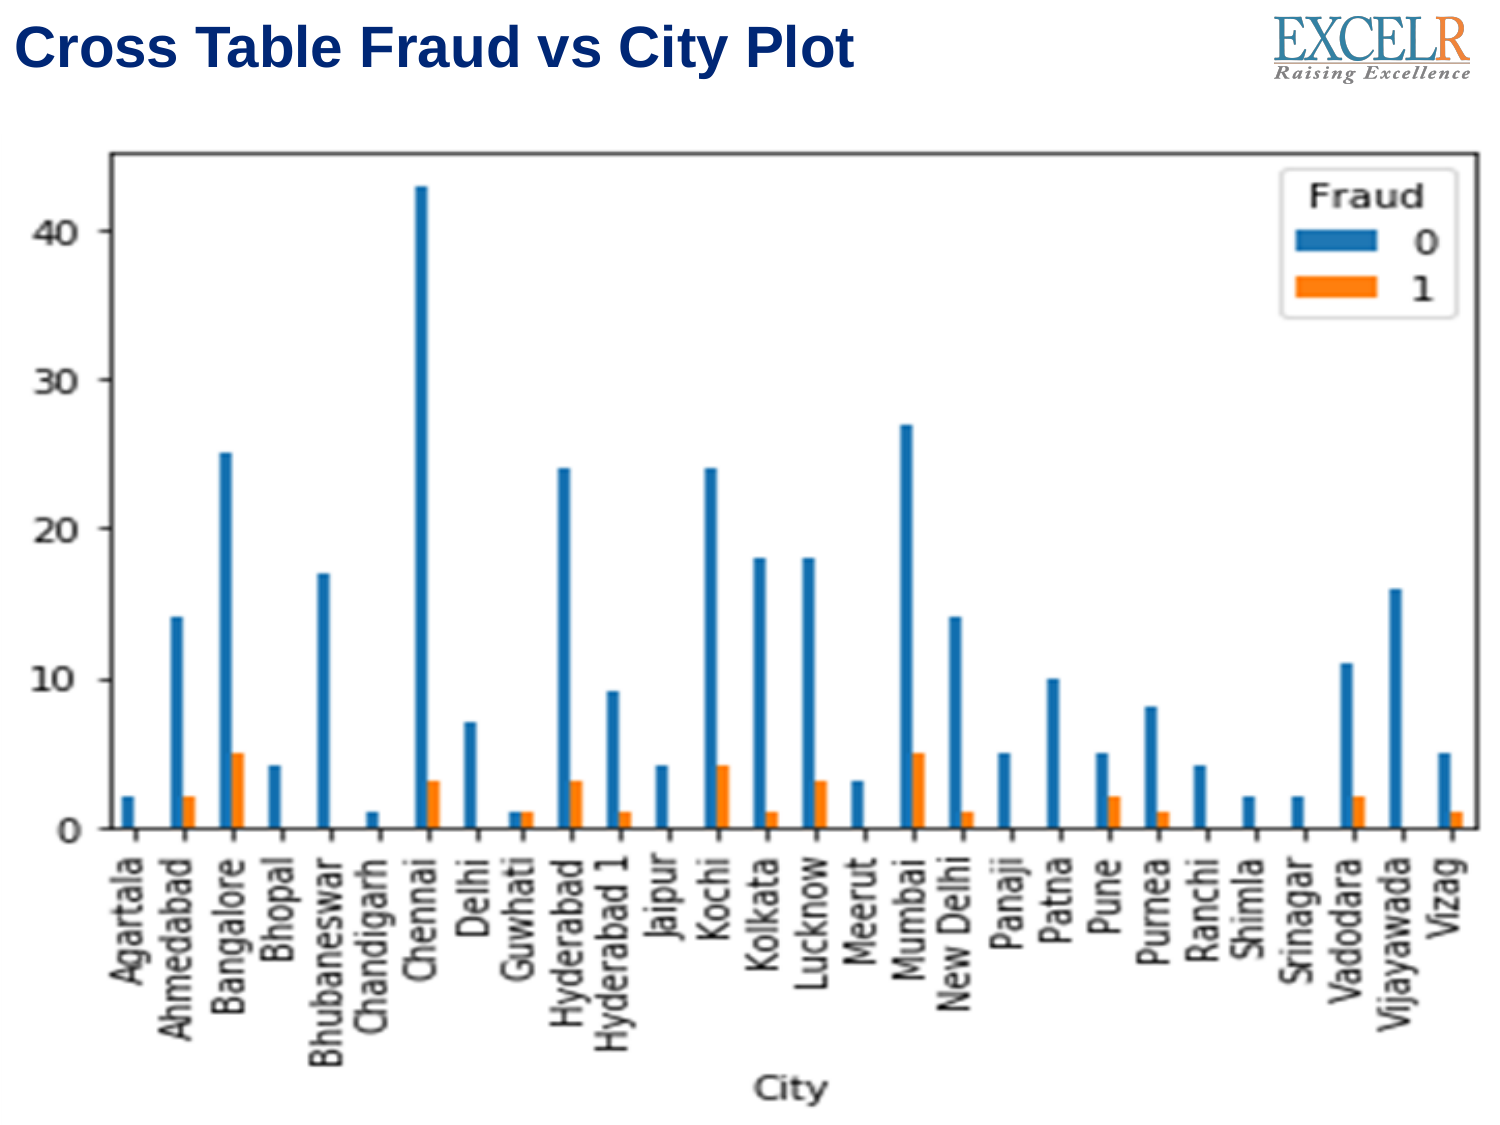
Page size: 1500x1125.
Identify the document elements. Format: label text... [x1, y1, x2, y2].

picture [0, 134, 1500, 1125]
text_box Cross Table Fraud vs City Plot [14, 8, 1410, 110]
picture [1274, 16, 1470, 85]
